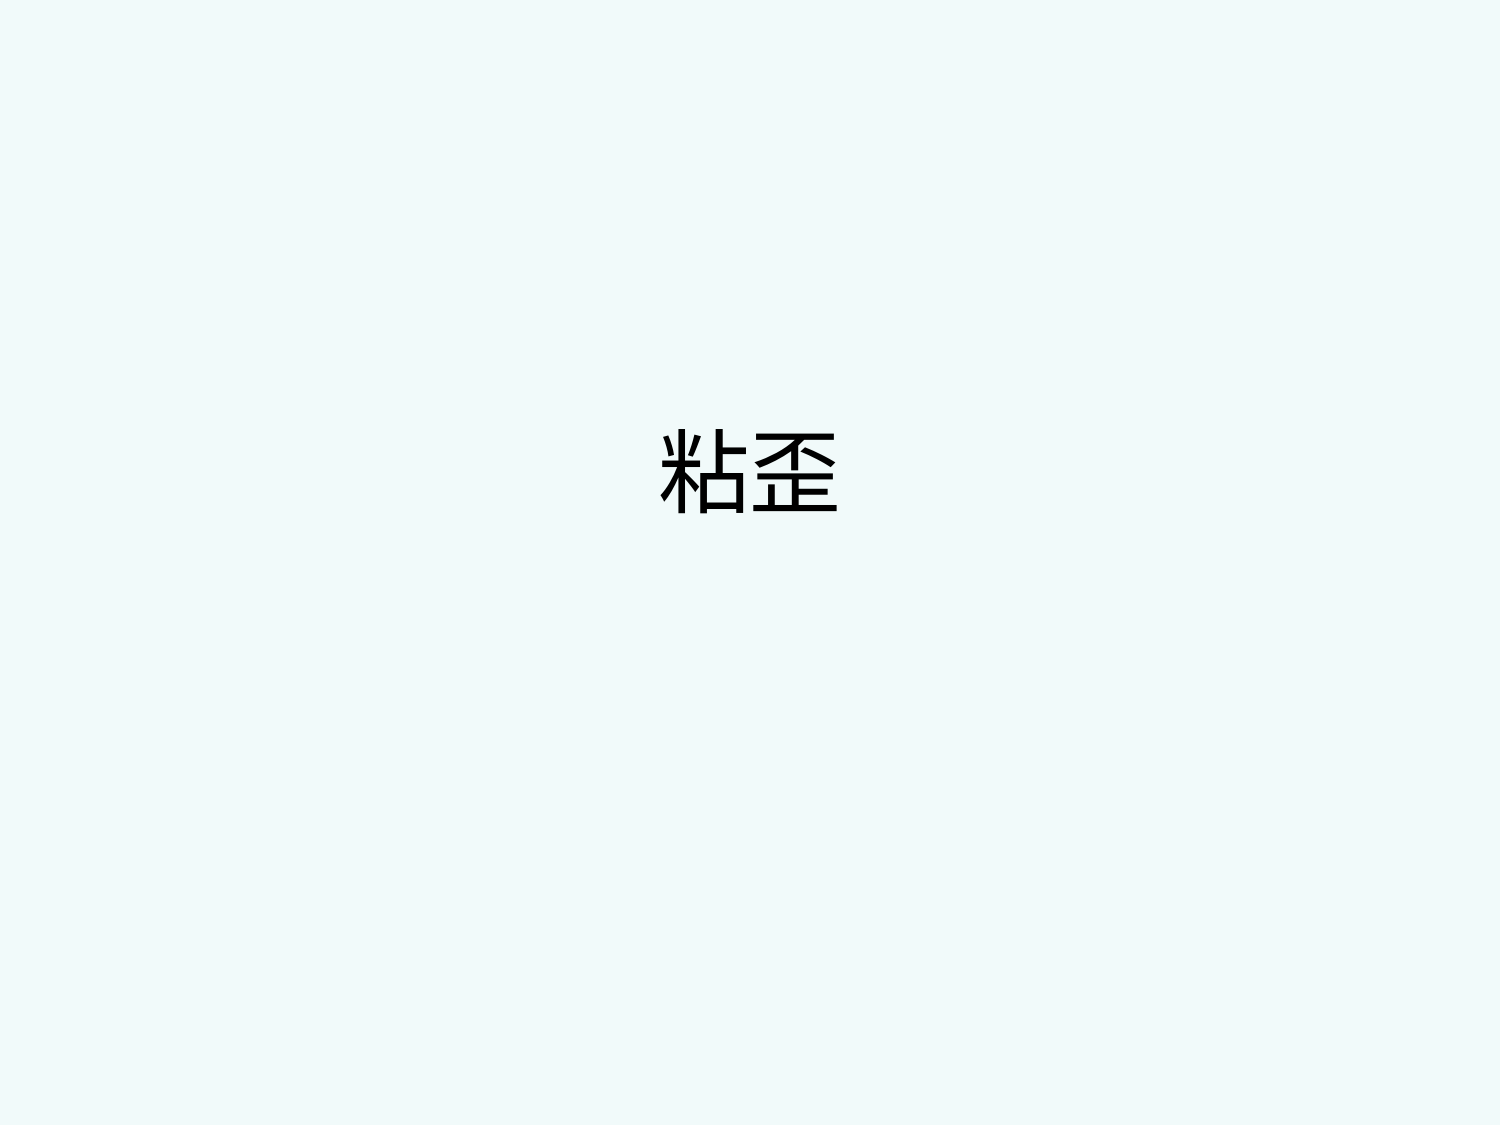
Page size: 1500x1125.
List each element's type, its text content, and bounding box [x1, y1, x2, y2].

title 粘歪 [112, 349, 1388, 591]
